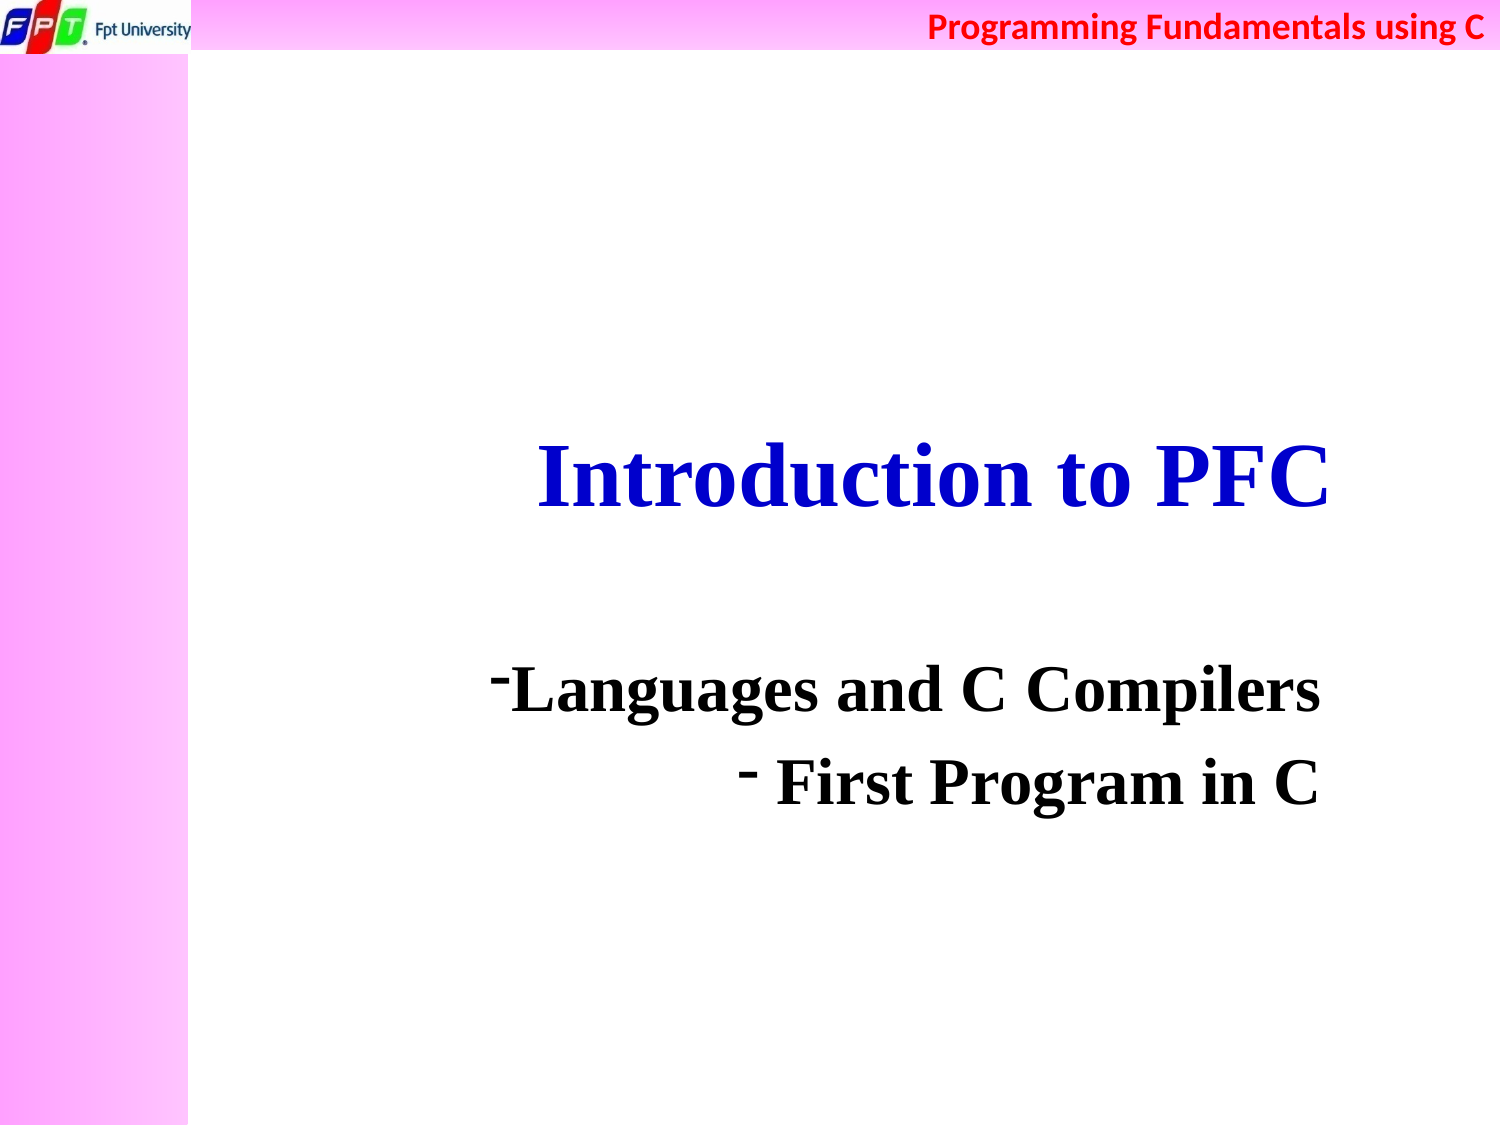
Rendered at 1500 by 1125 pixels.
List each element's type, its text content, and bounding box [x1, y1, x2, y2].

subtitle Languages and C Compilers First Program in C [225, 637, 1338, 925]
picture [0, 0, 191, 54]
title Introduction to PFC [37, 349, 1350, 591]
